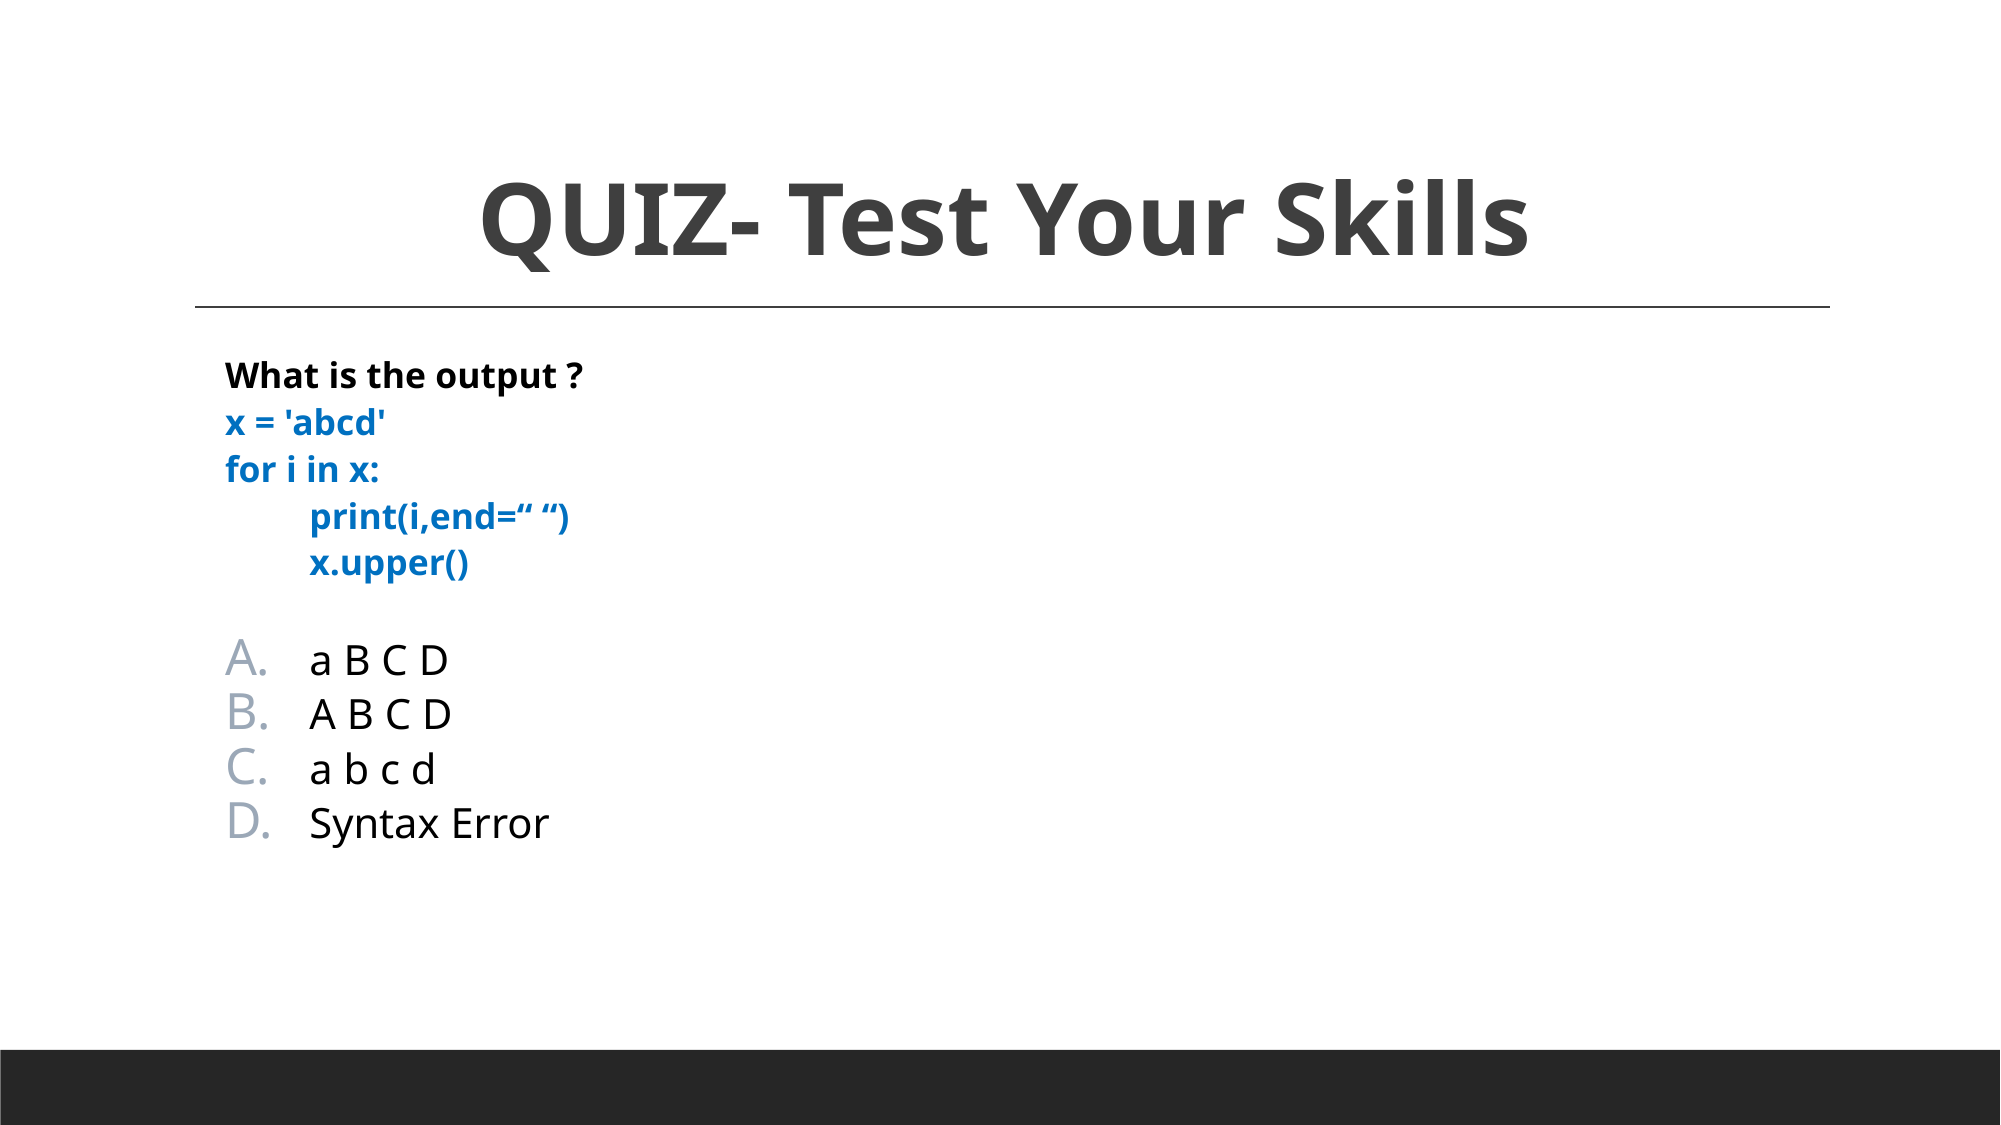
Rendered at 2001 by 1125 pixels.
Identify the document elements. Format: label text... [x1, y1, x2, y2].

title QUIZ- Test Your Skills [180, 47, 1830, 285]
text_box What is the output ? x = 'abcd' for i in x: print(i,end=“ “) x.upper() a B C D A B C D a b c d Syntax Error [179, 345, 1830, 963]
